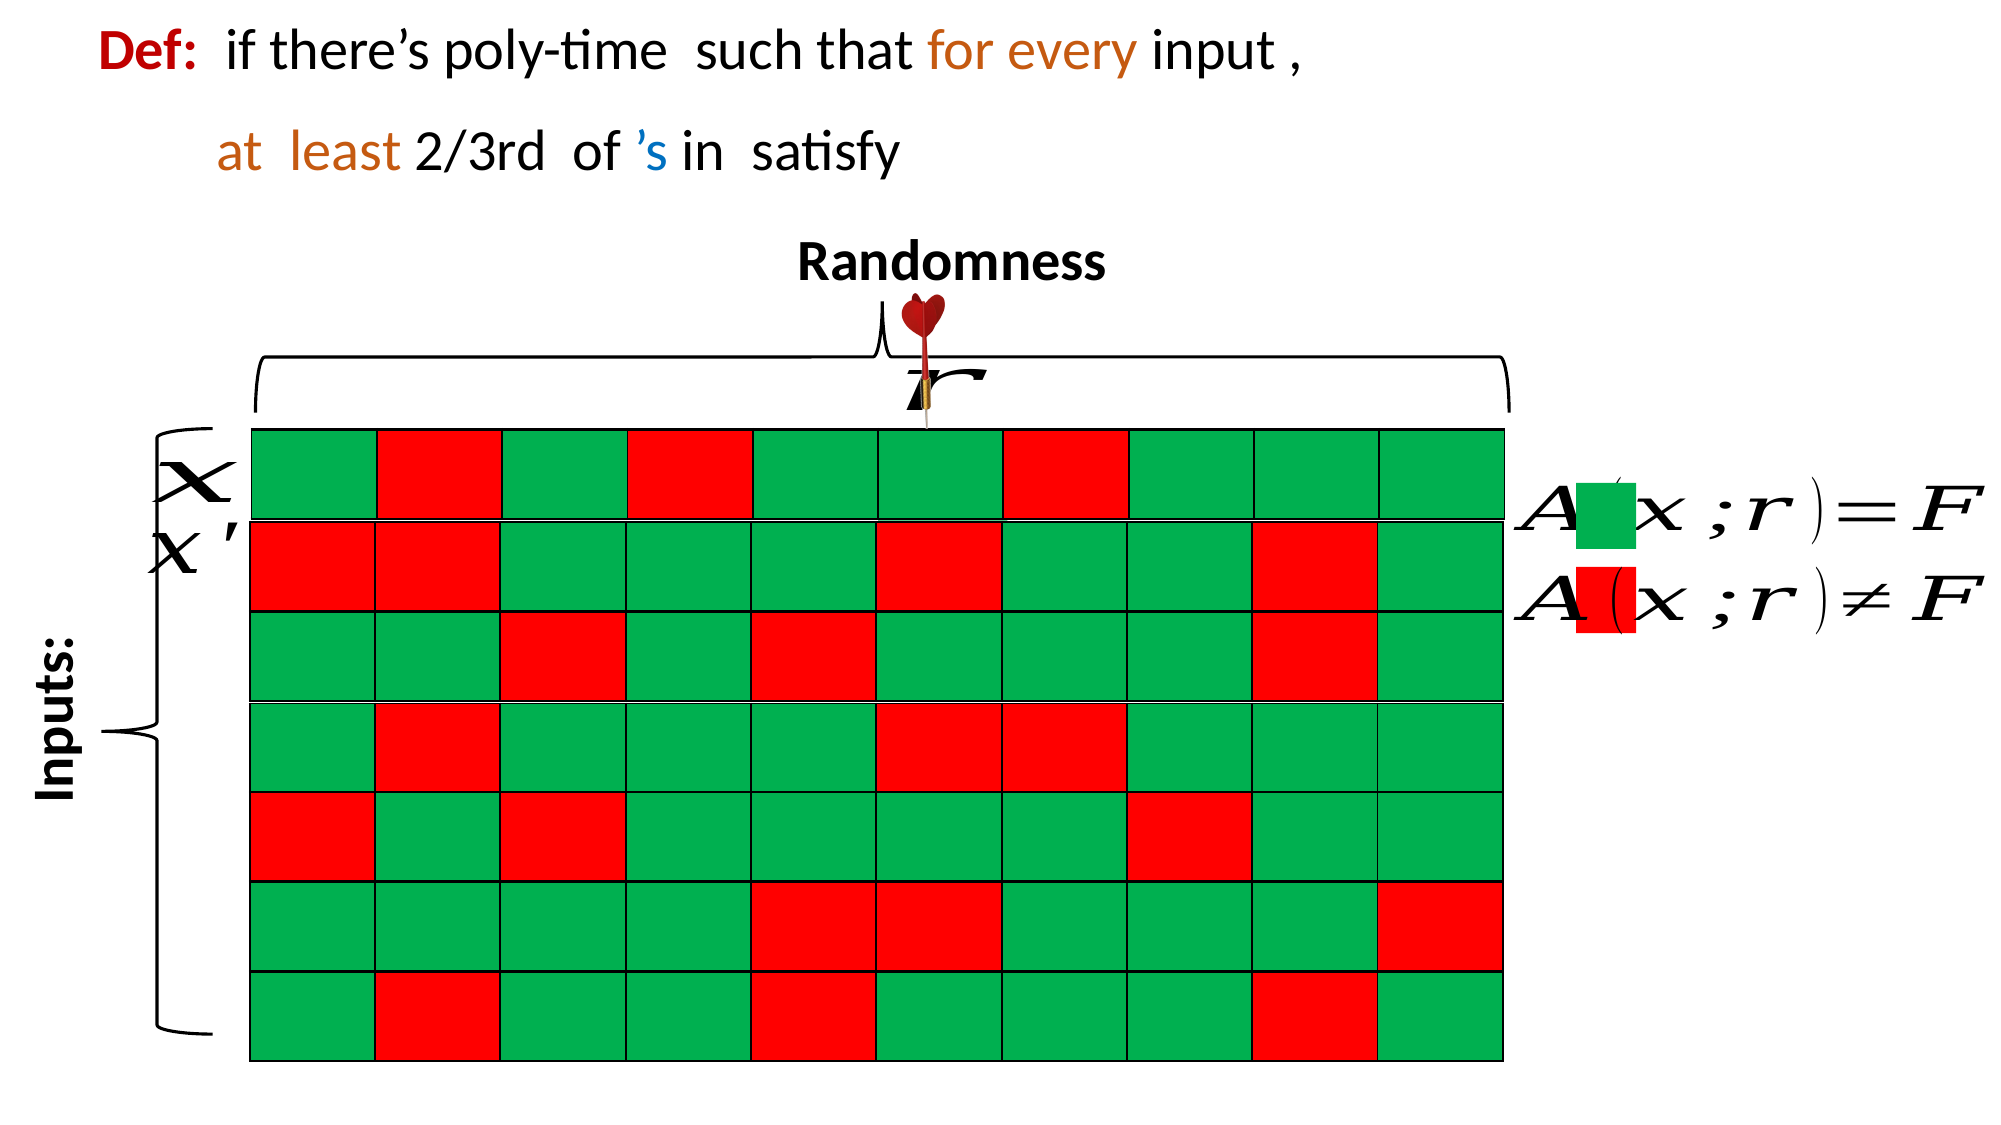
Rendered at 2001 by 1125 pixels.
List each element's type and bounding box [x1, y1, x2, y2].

table_header [378, 431, 501, 518]
table_header [376, 704, 499, 791]
table_header [752, 523, 875, 610]
table_header [376, 613, 499, 700]
table_header [1253, 523, 1377, 610]
table_header [1253, 793, 1377, 880]
table_header [251, 793, 374, 880]
table_header [251, 613, 374, 700]
table_header [251, 704, 374, 791]
table_header [501, 883, 625, 970]
table_header [627, 883, 750, 970]
table_header [1130, 431, 1253, 518]
table_header [376, 523, 499, 610]
table_header [376, 973, 499, 1060]
table_header [1253, 883, 1377, 970]
table_header [752, 704, 875, 791]
table_header [1253, 973, 1377, 1060]
text_box [949, 356, 1510, 413]
table_header [877, 613, 1001, 700]
table_header [1378, 704, 1502, 791]
table_header [1003, 704, 1126, 791]
table_header [877, 883, 1001, 970]
table_header [1128, 883, 1251, 970]
table_header [627, 613, 750, 700]
table_header [627, 973, 750, 1060]
table_header [1003, 613, 1126, 700]
table_header [1004, 431, 1128, 518]
table_header [628, 431, 752, 518]
table_header [1253, 613, 1377, 700]
table_header [1128, 704, 1251, 791]
table_header [376, 793, 499, 880]
table_header [877, 793, 1001, 880]
table_header [752, 883, 875, 970]
table_header [501, 793, 625, 880]
table_header [1003, 793, 1126, 880]
table_header [1253, 704, 1377, 791]
table_header [627, 523, 750, 610]
table_header [877, 973, 1001, 1060]
table_header [877, 704, 1001, 791]
table_header [501, 523, 625, 610]
table_header [501, 704, 625, 791]
table_header [251, 523, 374, 610]
table_header [501, 613, 625, 700]
table_header [1128, 523, 1251, 610]
table_header [1378, 793, 1502, 880]
table_header [879, 431, 1002, 518]
table_header [1128, 613, 1251, 700]
table_header [501, 973, 625, 1060]
table_header [1003, 523, 1126, 610]
table_header [251, 883, 374, 970]
table_header [1003, 883, 1126, 970]
table_header [376, 883, 499, 970]
table_header [252, 431, 376, 518]
table_header [1255, 431, 1378, 518]
text_box [156, 428, 213, 499]
table_header [1378, 523, 1502, 610]
table_header [877, 523, 1001, 610]
table_header [1378, 973, 1502, 1060]
table_header [1003, 973, 1126, 1060]
table_header [1378, 883, 1502, 970]
table_header [752, 613, 875, 700]
table_header [251, 973, 374, 1060]
text_box [101, 486, 213, 1035]
table_header [1380, 431, 1504, 518]
text_box [254, 356, 888, 413]
text_box [1509, 473, 2000, 640]
picture [841, 268, 1008, 429]
table_header [754, 431, 877, 518]
table_header [627, 793, 750, 880]
table_header [503, 431, 627, 518]
table_header [752, 793, 875, 880]
table_header [1378, 613, 1502, 700]
table_header [627, 704, 750, 791]
table_header [1128, 793, 1251, 880]
table_header [1128, 973, 1251, 1060]
table_header [752, 973, 875, 1060]
